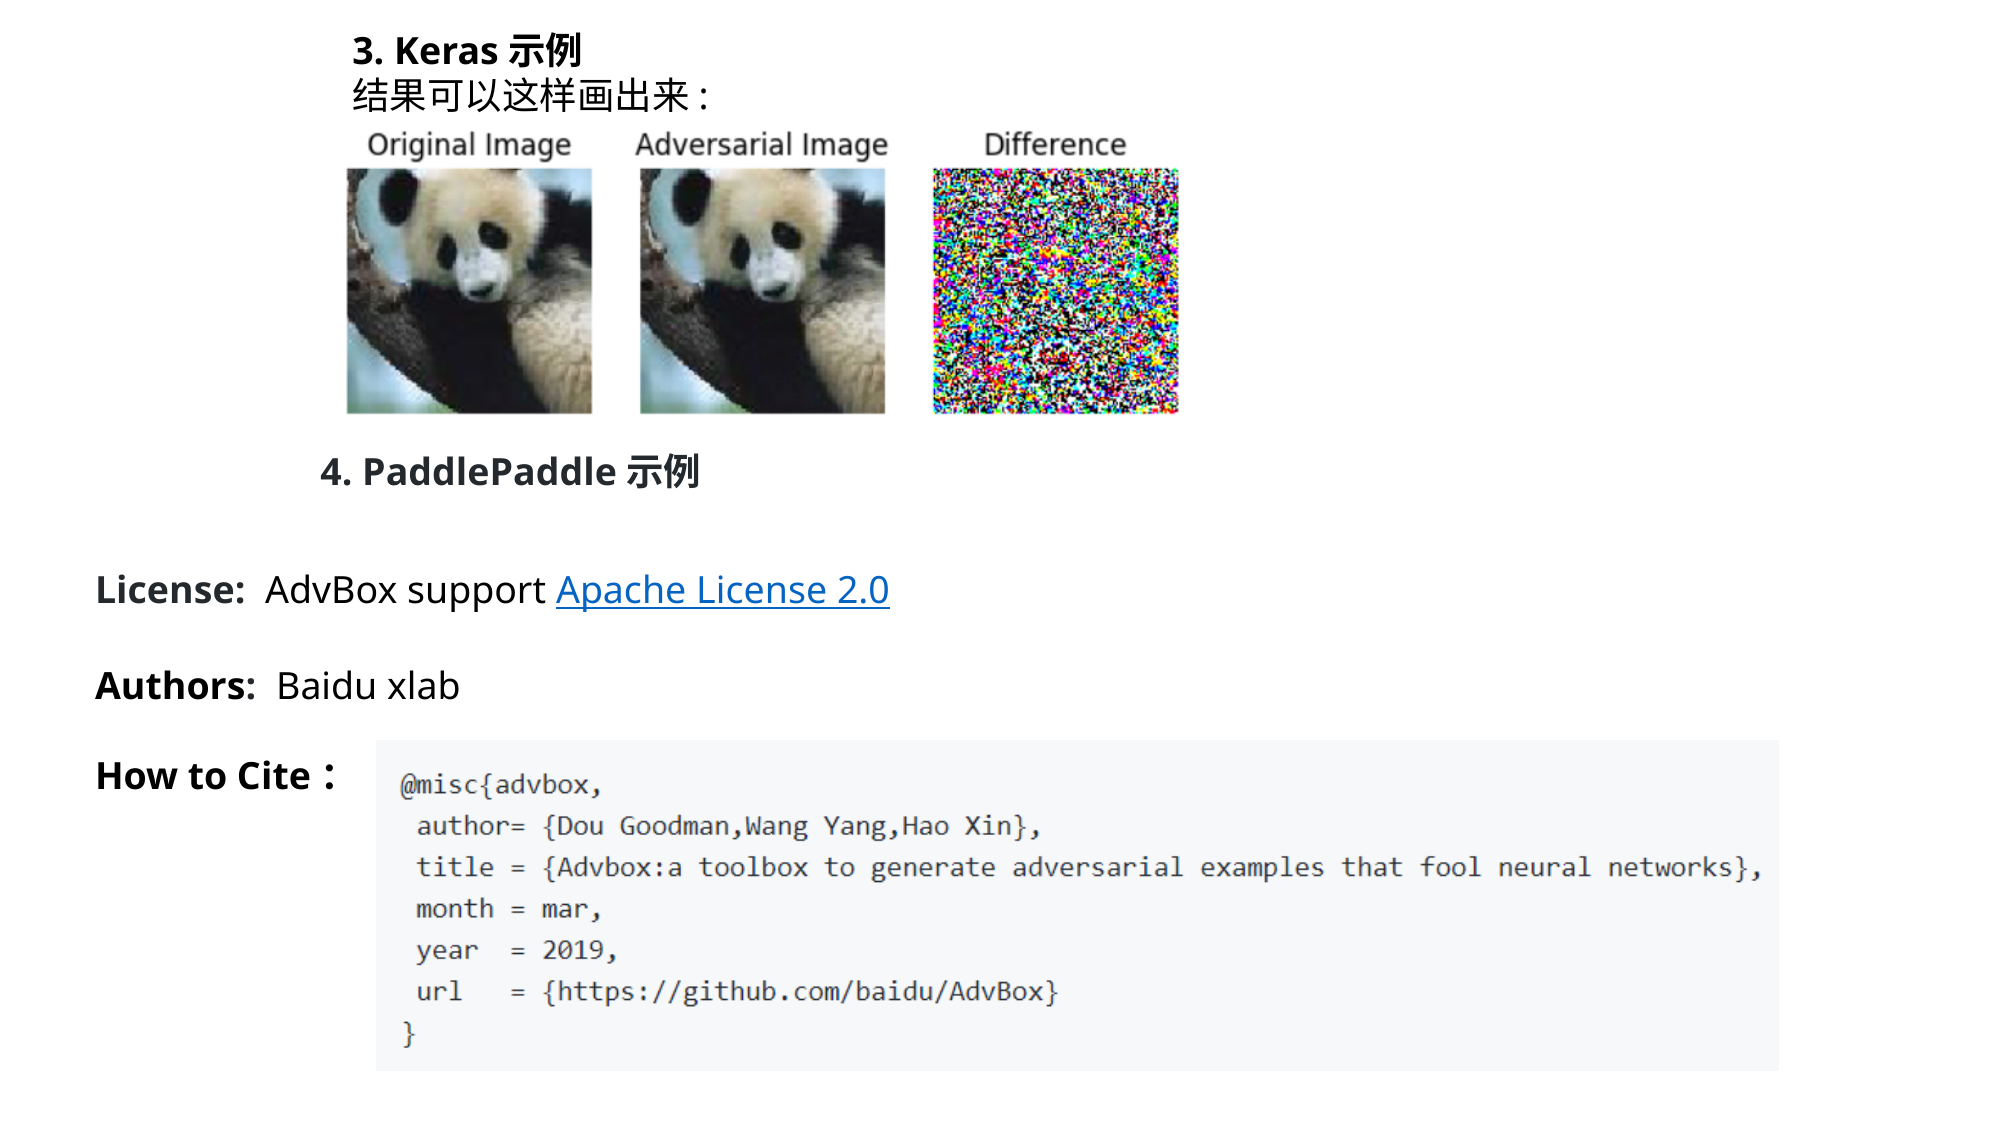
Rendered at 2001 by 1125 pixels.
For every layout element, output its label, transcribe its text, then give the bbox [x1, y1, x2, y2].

text_box 3. Keras示例 结果可以这样画出来: [37, 19, 1963, 170]
picture [376, 740, 1779, 1071]
text_box License: AdvBox support Apache License 2.0 Authors: Baidu xlab How to Cite： [80, 558, 905, 805]
text_box 4. PaddlePaddle示例 [305, 440, 717, 501]
picture [332, 125, 1185, 424]
